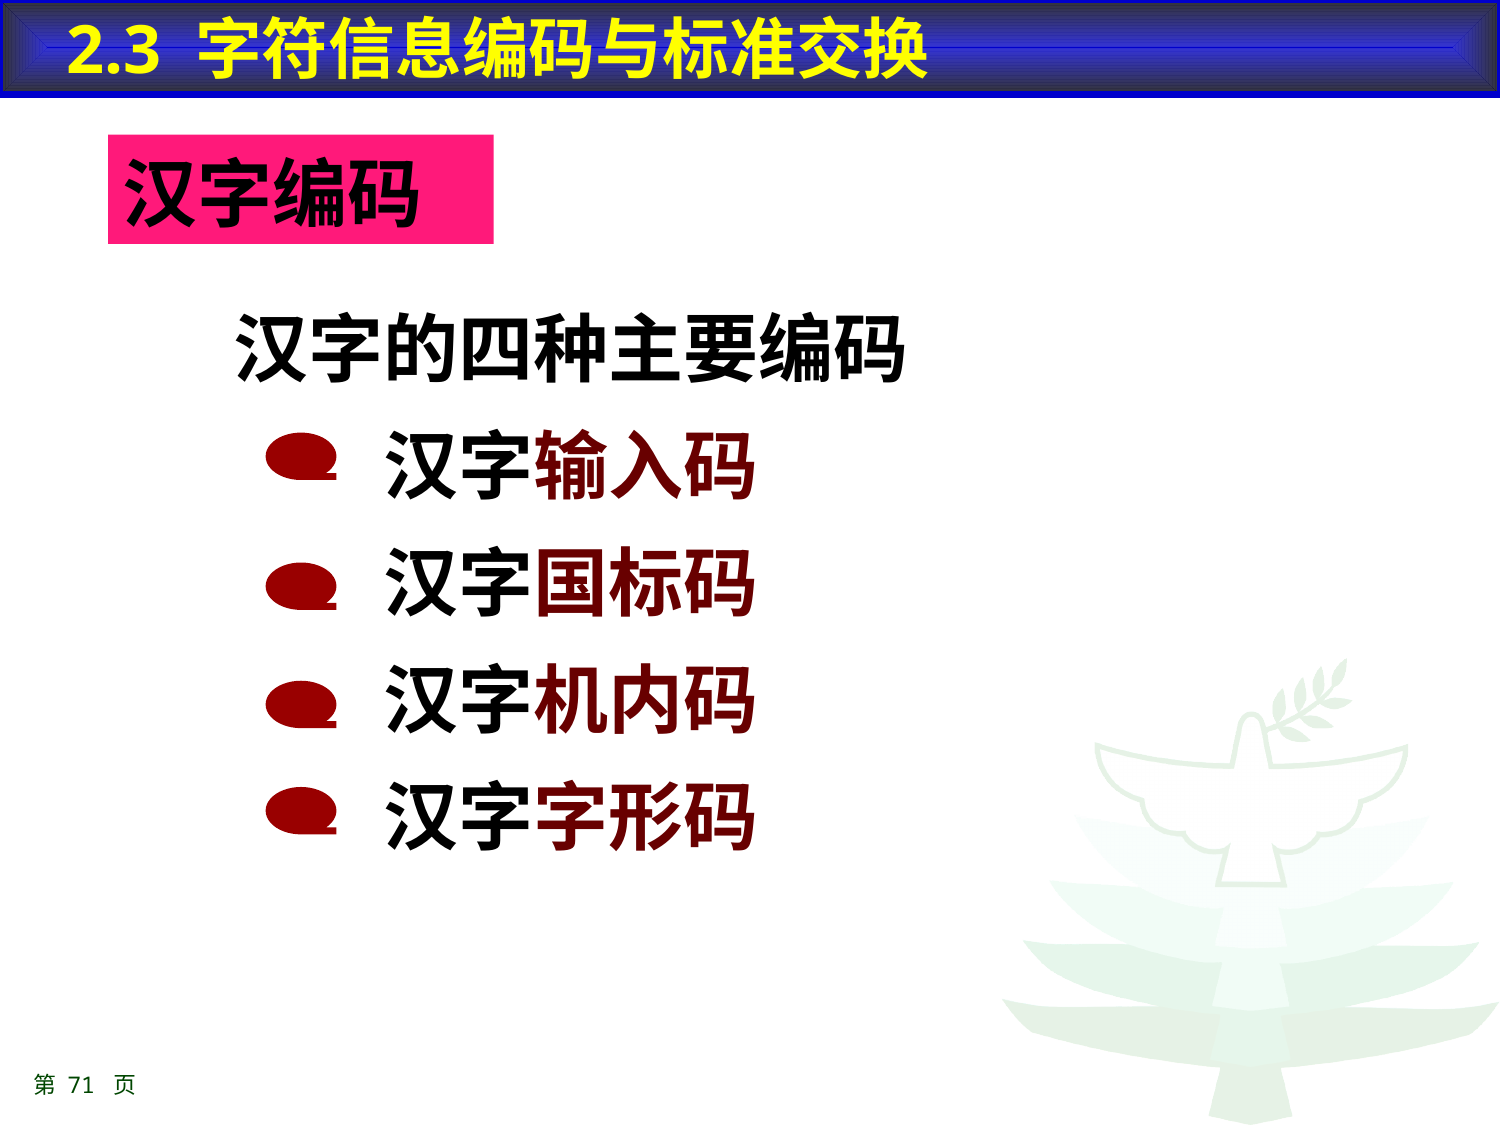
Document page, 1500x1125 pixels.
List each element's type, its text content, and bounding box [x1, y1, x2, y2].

text_box 2.3 字符信息编码与标准交换 [0, 0, 1500, 95]
text_box [265, 432, 337, 480]
text_box 汉字的四种主要编码 汉字输入码 汉字国标码 汉字机内码 汉字字形码 [218, 267, 1347, 867]
text_box [265, 680, 337, 729]
text_box [265, 786, 337, 835]
text_box 汉字编码 [108, 134, 494, 244]
text_box [265, 562, 337, 610]
